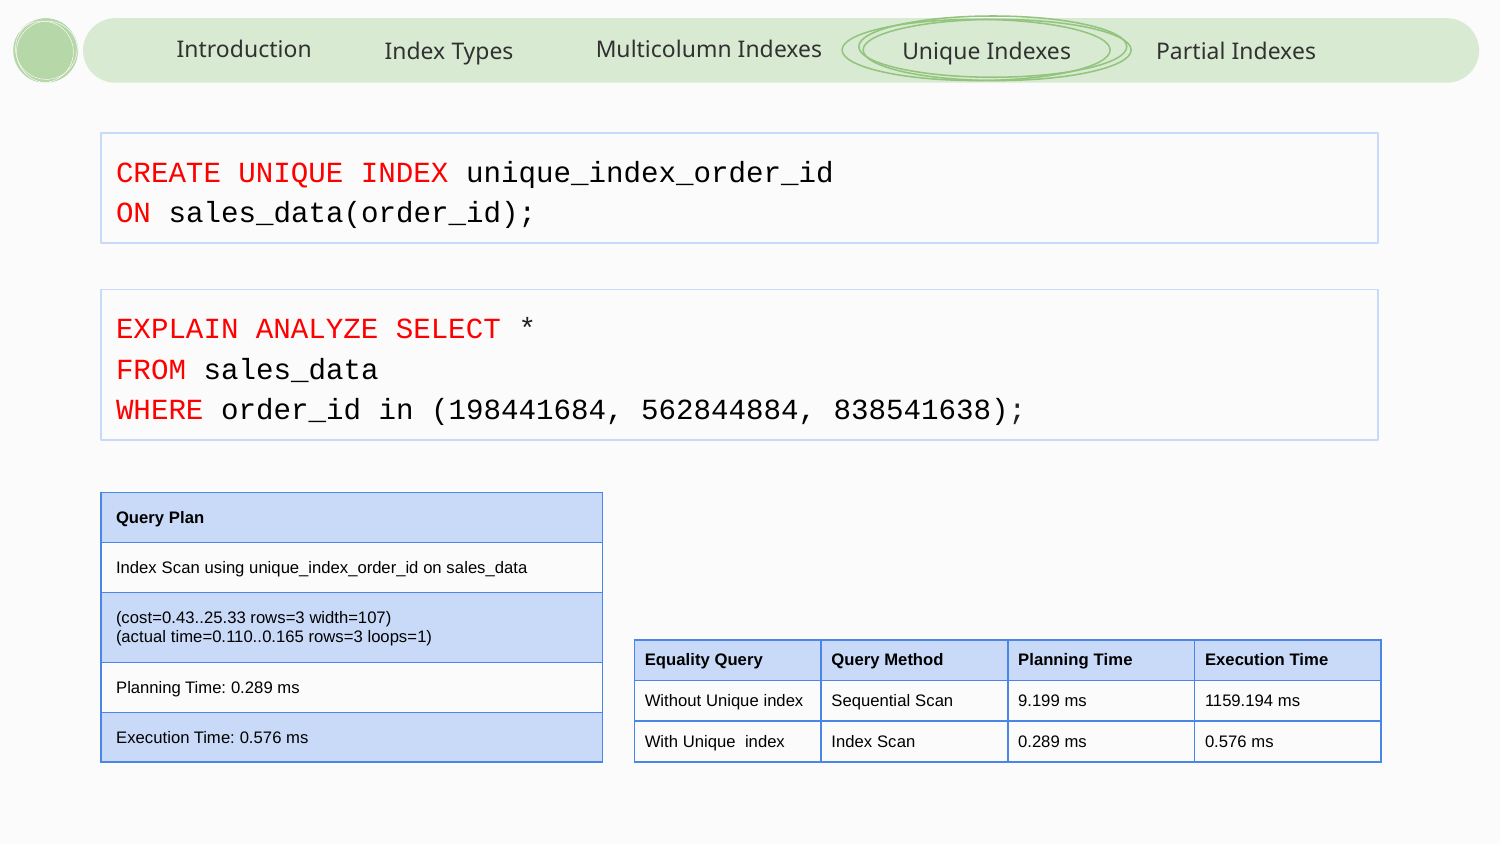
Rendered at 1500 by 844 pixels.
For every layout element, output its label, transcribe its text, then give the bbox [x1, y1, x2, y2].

subtitle Introduction [161, 32, 401, 65]
table_cell 0.289 ms [1009, 722, 1194, 761]
subtitle Partial Indexes [1135, 34, 1356, 67]
table_cell Without Unique index [635, 681, 820, 720]
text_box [11, 17, 79, 84]
table_cell Execution Time: 0.576 ms [102, 713, 602, 761]
text_box [83, 18, 837, 83]
table_header Execution Time [1195, 641, 1380, 680]
table_cell 9.199 ms [1009, 681, 1194, 720]
table_cell 1159.194 ms [1195, 681, 1380, 720]
table_header Query Plan [102, 493, 602, 542]
table_cell (cost=0.43..25.33 rows=3 width=107) (actual time=0.110..0.165 rows=3 loops=1) [102, 593, 602, 662]
table_cell Planning Time: 0.289 ms [102, 663, 602, 712]
subtitle Multicolumn Indexes [576, 32, 836, 65]
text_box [841, 15, 1132, 81]
table_cell With Unique index [635, 722, 820, 761]
subtitle Index Types [352, 34, 546, 67]
table_cell Index Scan [822, 722, 1007, 761]
table_cell Index Scan using unique_index_order_id on sales_data [102, 543, 602, 592]
table_header Query Method [822, 641, 1007, 680]
table_cell Sequential Scan [822, 681, 1007, 720]
table_cell 0.576 ms [1195, 722, 1380, 761]
text_box [1134, 18, 1480, 83]
table_header Planning Time [1009, 641, 1194, 680]
text_box EXPLAIN ANALYZE SELECT * FROM sales_data WHERE order_id in (198441684, 562844884, 838541638); [101, 289, 1378, 441]
text_box CREATE UNIQUE INDEX unique_index_order_id ON sales_data(order_id); [101, 132, 1378, 244]
table_header Equality Query [635, 641, 820, 680]
